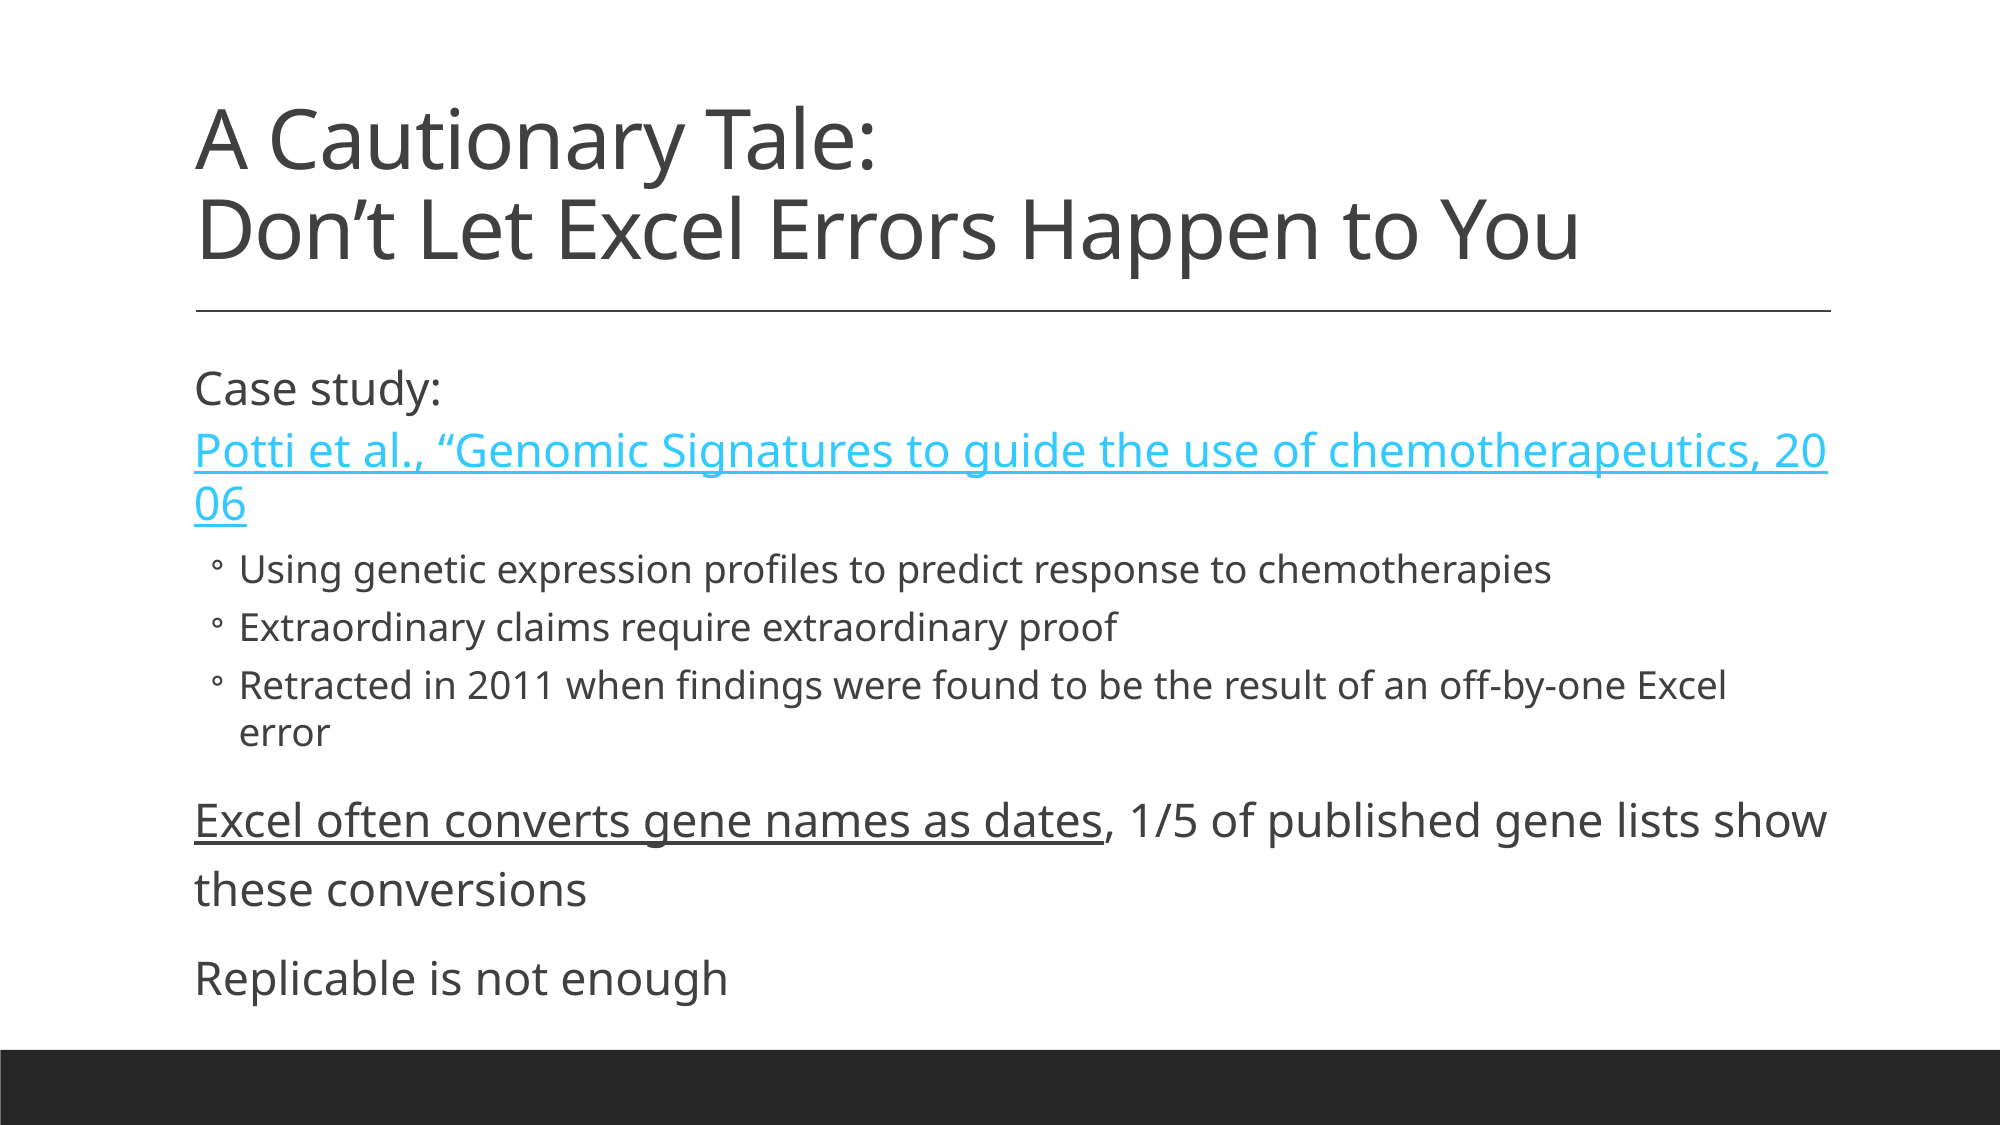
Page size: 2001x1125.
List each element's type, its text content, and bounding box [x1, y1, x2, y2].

title A Cautionary Tale: Don’t Let Excel Errors Happen to You [180, 47, 1830, 285]
list Case study: Potti et al., “Genomic Signatures to guide the use of chemotherapeutics, 2006 Using genetic expression profiles to predict response to chemotherapies Extraordinary claims require extraordinary proof Retracted in 2011 when findings were found to be the result of an off-by-one Excel error Excel often converts gene names as dates, 1/5 of published gene lists show these conversions Replicable is not enough [180, 345, 1830, 963]
